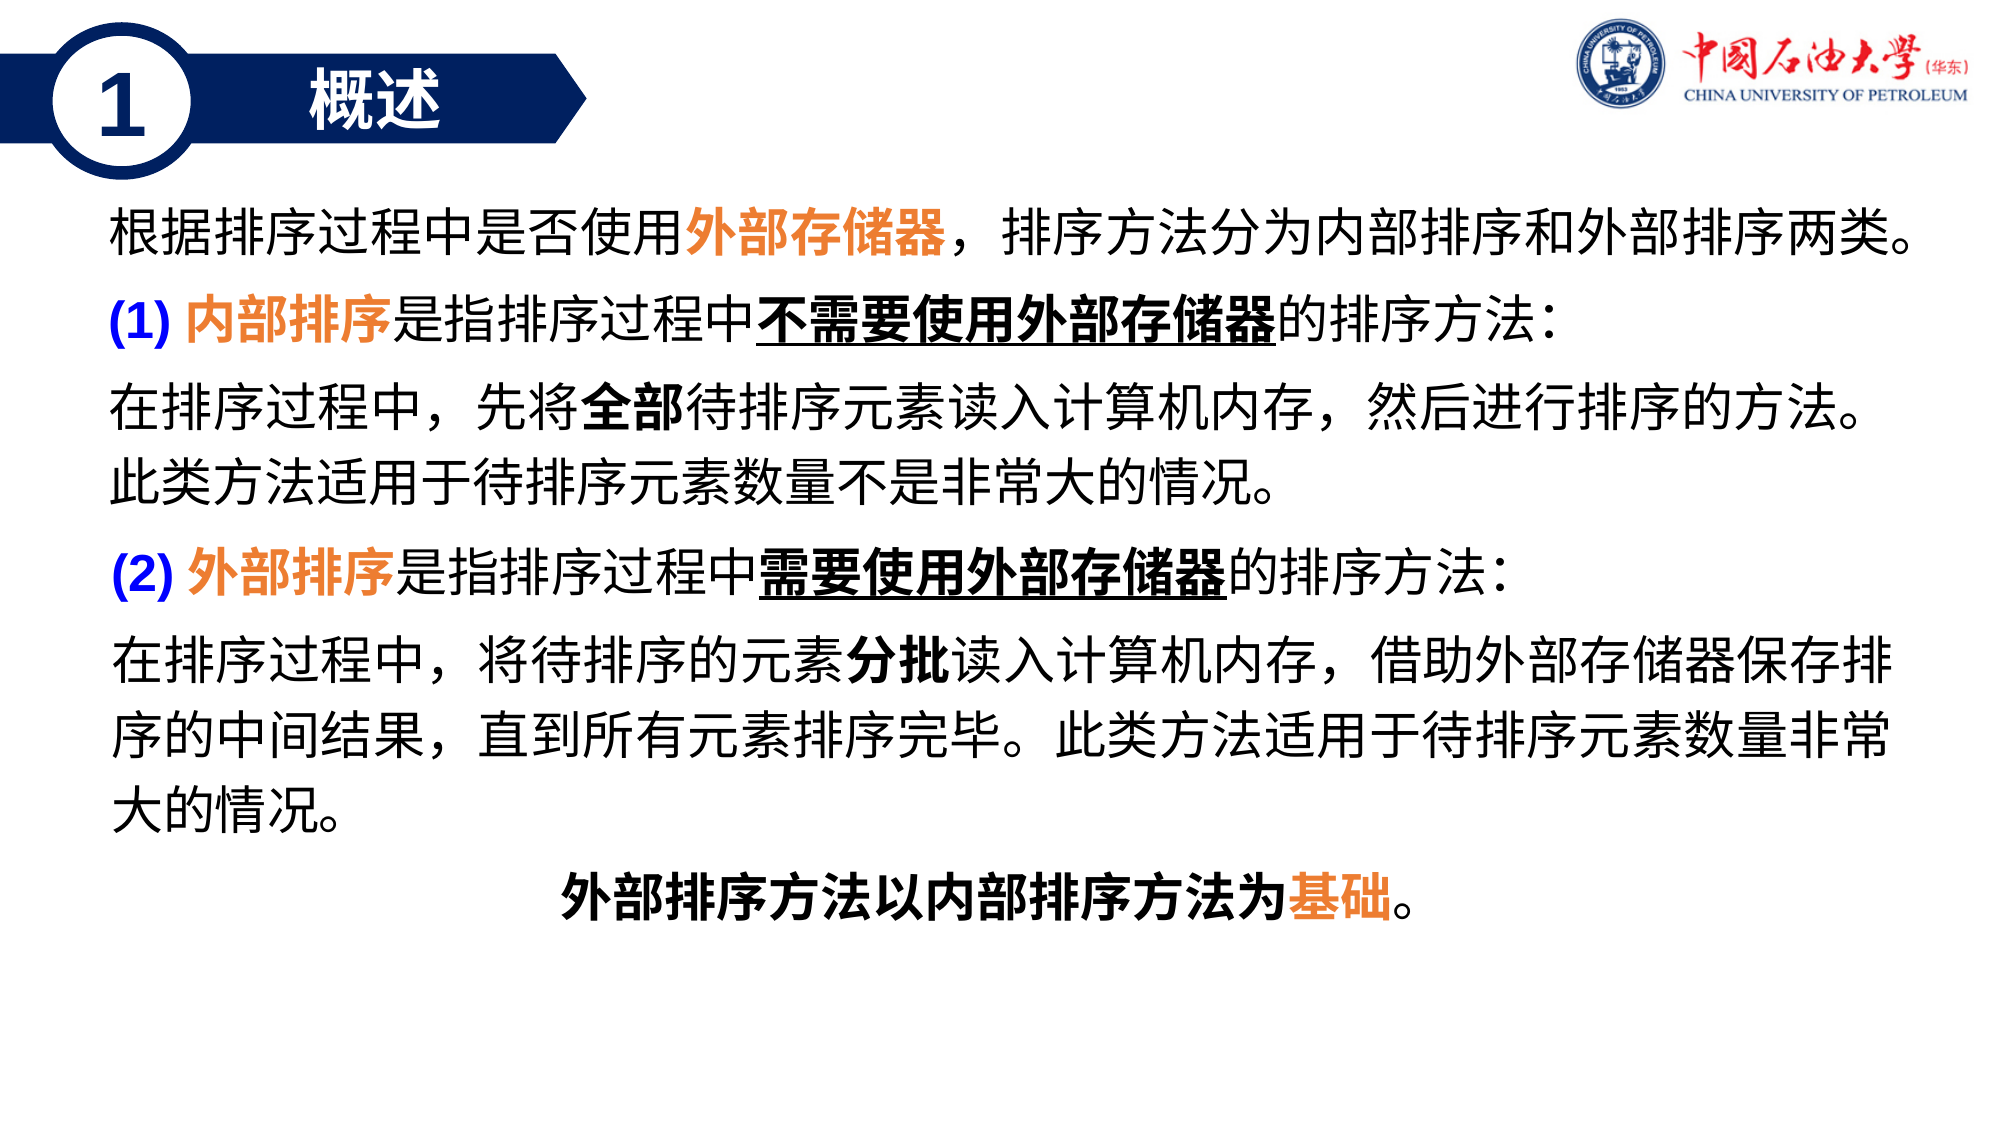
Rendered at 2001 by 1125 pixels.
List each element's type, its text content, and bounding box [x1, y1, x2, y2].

text_box 根据排序过程中是否使用外部存储器，排序方法分为内部排序和外部排序两类。 (1)内部排序是指排序过程中不需要使用外部存储器的排序方法： 在排序过程中，先将全部待排序元素读入计算机内存，然后进行排序的方法。此类方法适用于待排序元素数量不是非常大的情况。 [93, 179, 1907, 519]
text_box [0, 28, 587, 173]
picture [1554, 3, 2000, 127]
text_box (2)外部排序是指排序过程中需要使用外部存储器的排序方法： 在排序过程中，将待排序的元素分批读入计算机内存，借助外部存储器保存排序的中间结果，直到所有元素排序完毕。此类方法适用于待排序元素数量非常大的情况。 外部排序方法以内部排序方法为基础。 [96, 519, 1910, 935]
